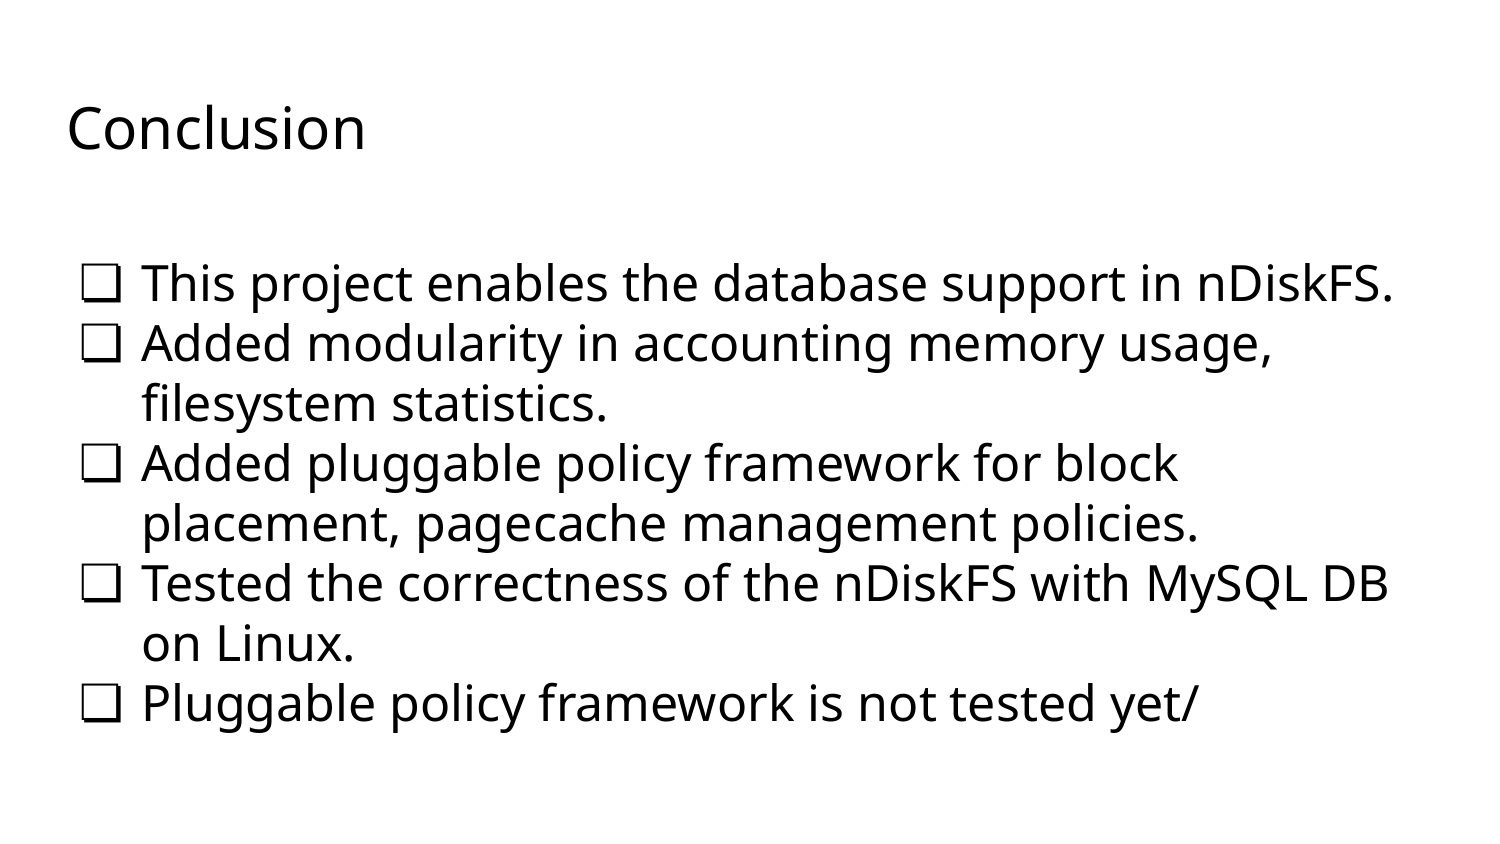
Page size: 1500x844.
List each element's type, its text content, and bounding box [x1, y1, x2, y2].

title Conclusion This project enables the database support in nDiskFS. Added modularity in accounting memory usage, filesystem statistics. Added pluggable policy framework for block placement, pagecache management policies. Tested the correctness of the nDiskFS with MySQL DB on Linux. Pluggable policy framework is not tested yet/ [51, 76, 1449, 190]
